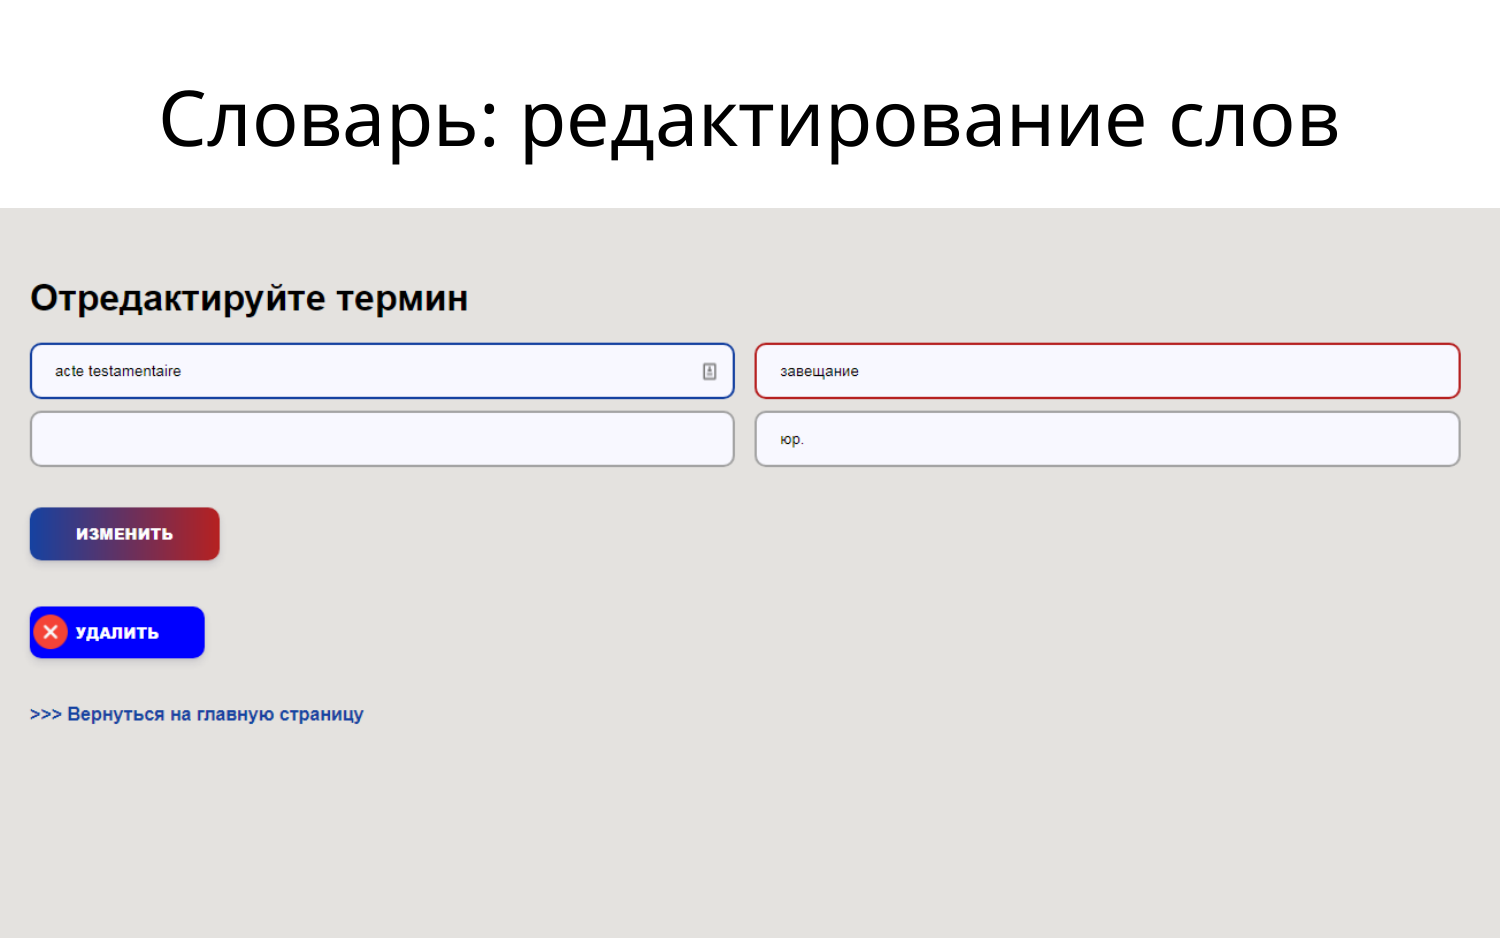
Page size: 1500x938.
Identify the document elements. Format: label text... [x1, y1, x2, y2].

picture [0, 208, 1500, 938]
title Словарь: редактирование слов [75, 37, 1425, 194]
